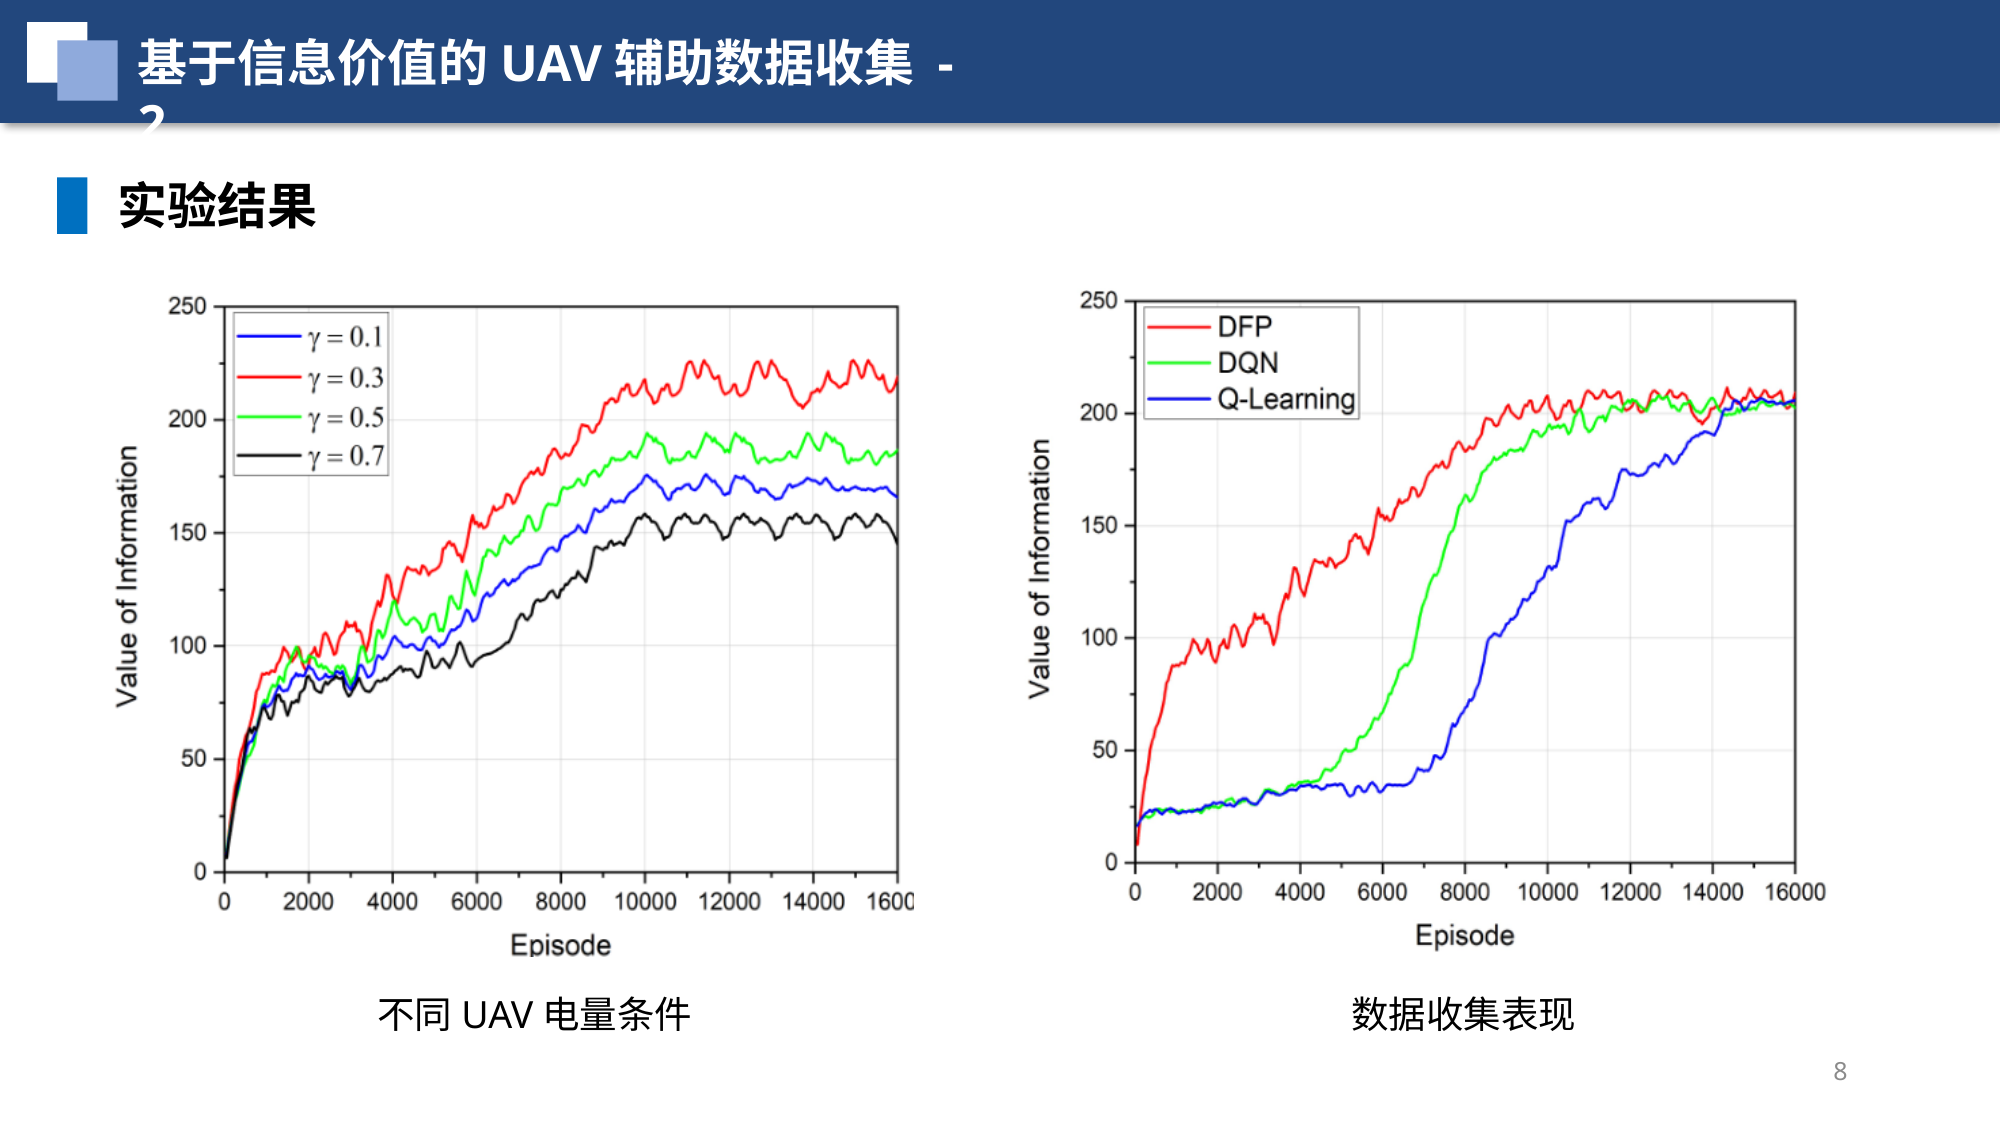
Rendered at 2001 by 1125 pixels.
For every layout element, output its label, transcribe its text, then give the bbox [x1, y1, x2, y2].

picture [94, 270, 914, 957]
text_box 实验结果 [103, 167, 446, 243]
text_box [56, 176, 88, 235]
slide_number 8 [1412, 1042, 1863, 1103]
text_box 不同UAV电量条件 [362, 983, 717, 1043]
text_box 数据收集表现 [1336, 983, 1615, 1043]
text_box [56, 39, 119, 102]
text_box 基于信息价值的UAV辅助数据收集 - 2 [123, 24, 982, 159]
picture [986, 273, 1838, 957]
text_box [0, 0, 2000, 124]
text_box [26, 21, 88, 84]
